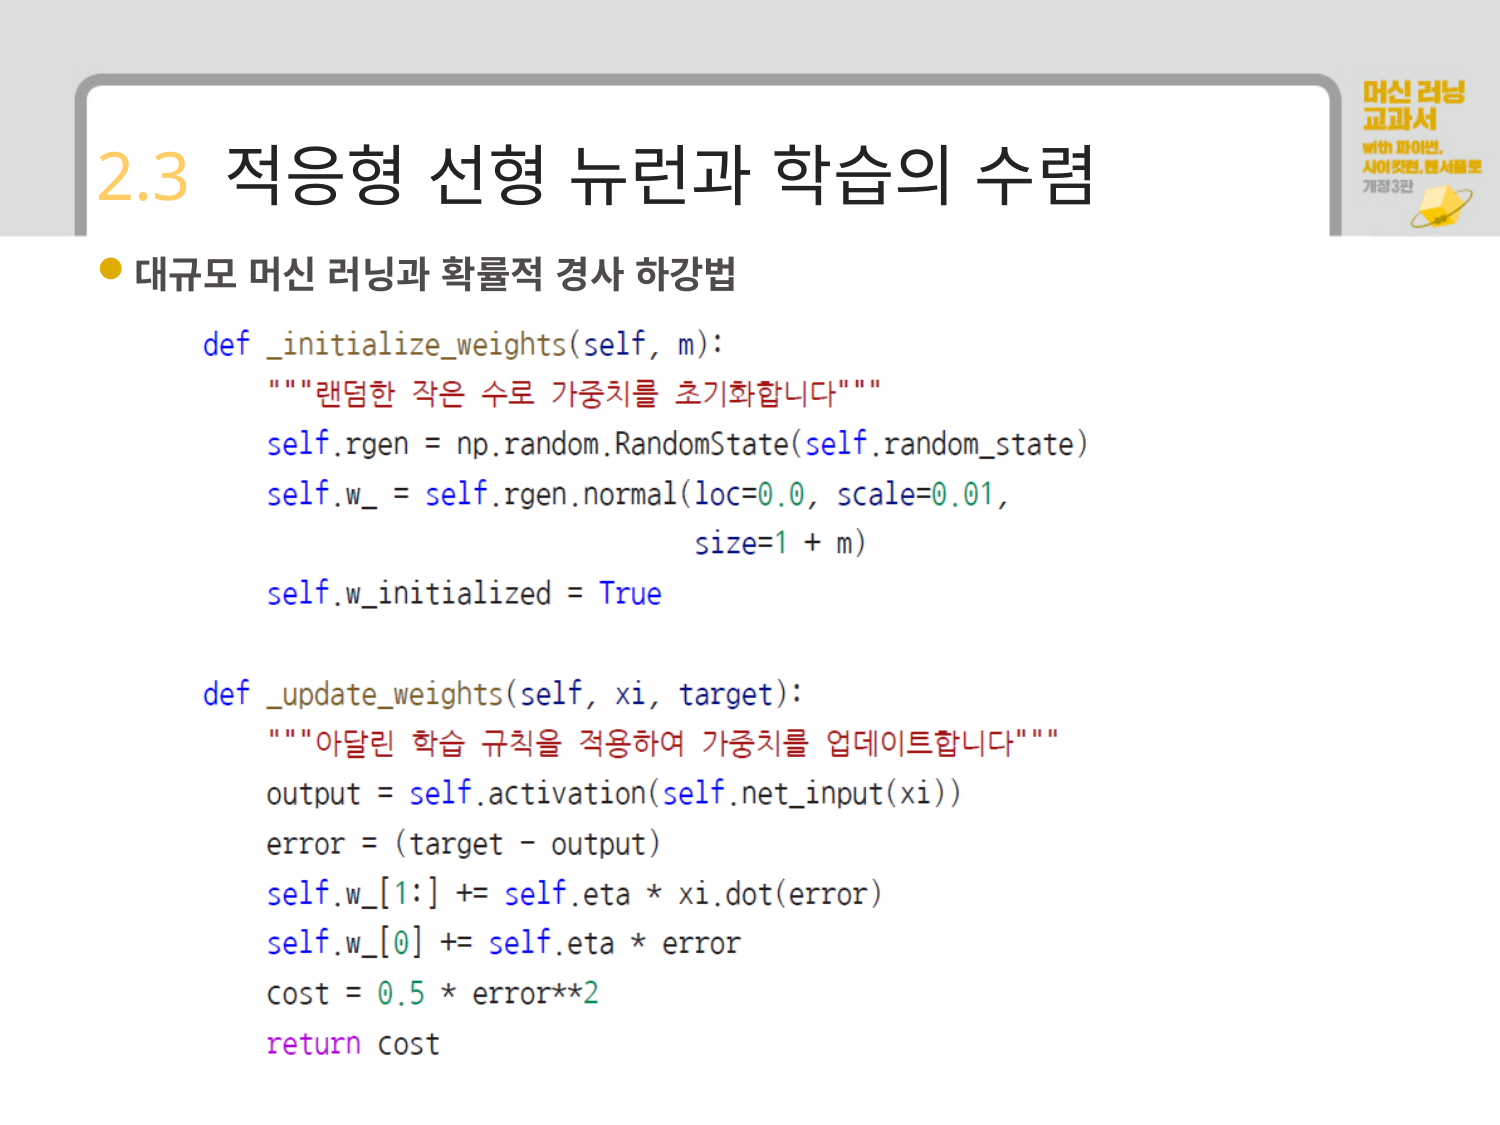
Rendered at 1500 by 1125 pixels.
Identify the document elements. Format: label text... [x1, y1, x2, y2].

picture [0, 0, 1500, 1125]
list 대규모 머신 러닝과 확률적 경사 하강법 [81, 239, 1440, 1054]
title 2.3 적응형 선형 뉴런과 학습의 수렴 [81, 90, 1412, 222]
